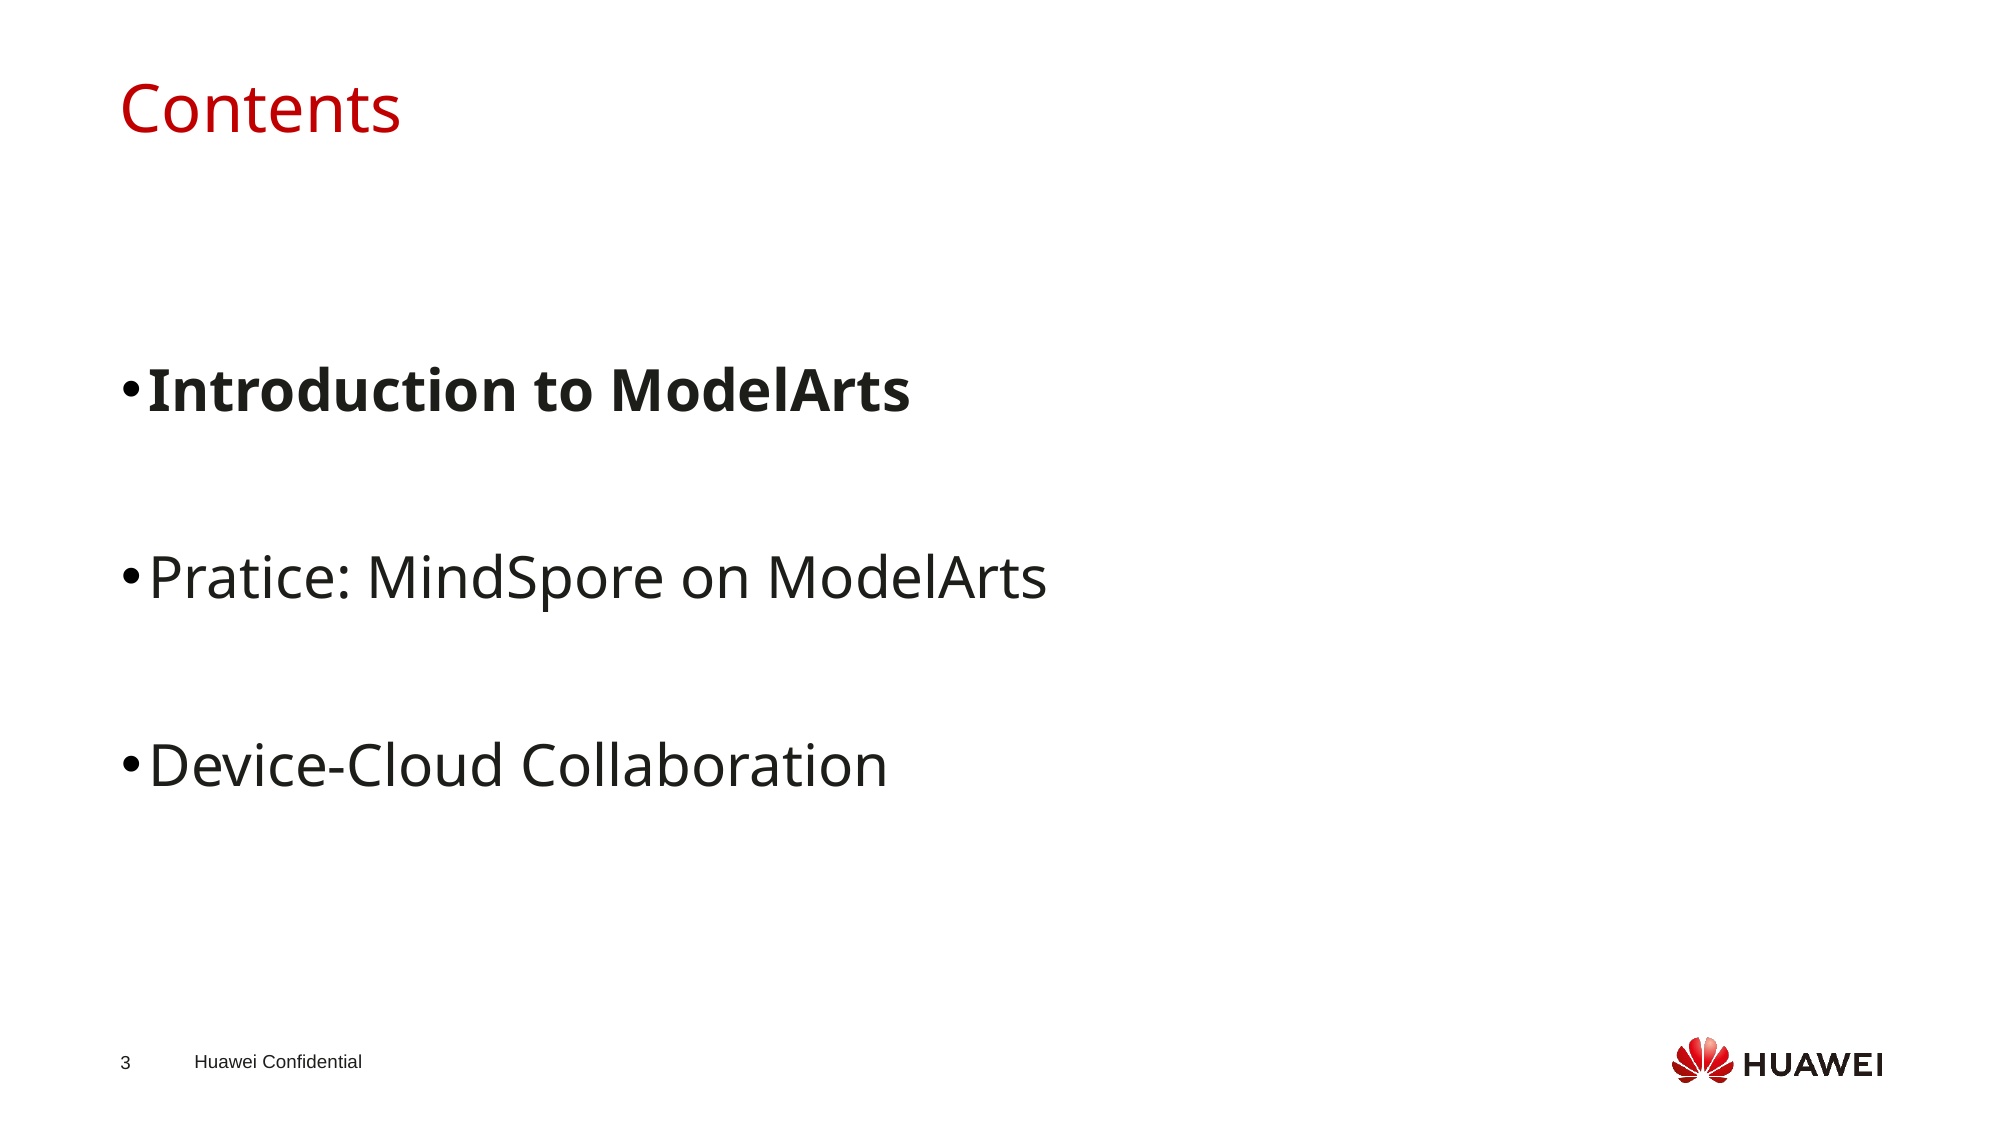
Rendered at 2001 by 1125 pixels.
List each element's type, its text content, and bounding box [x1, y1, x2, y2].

subtitle Contents [119, 74, 1882, 238]
list Introduction to ModelArts Pratice: MindSpore on ModelArts Device-Cloud Collaboration [119, 248, 1880, 1018]
picture [1672, 1037, 1882, 1083]
